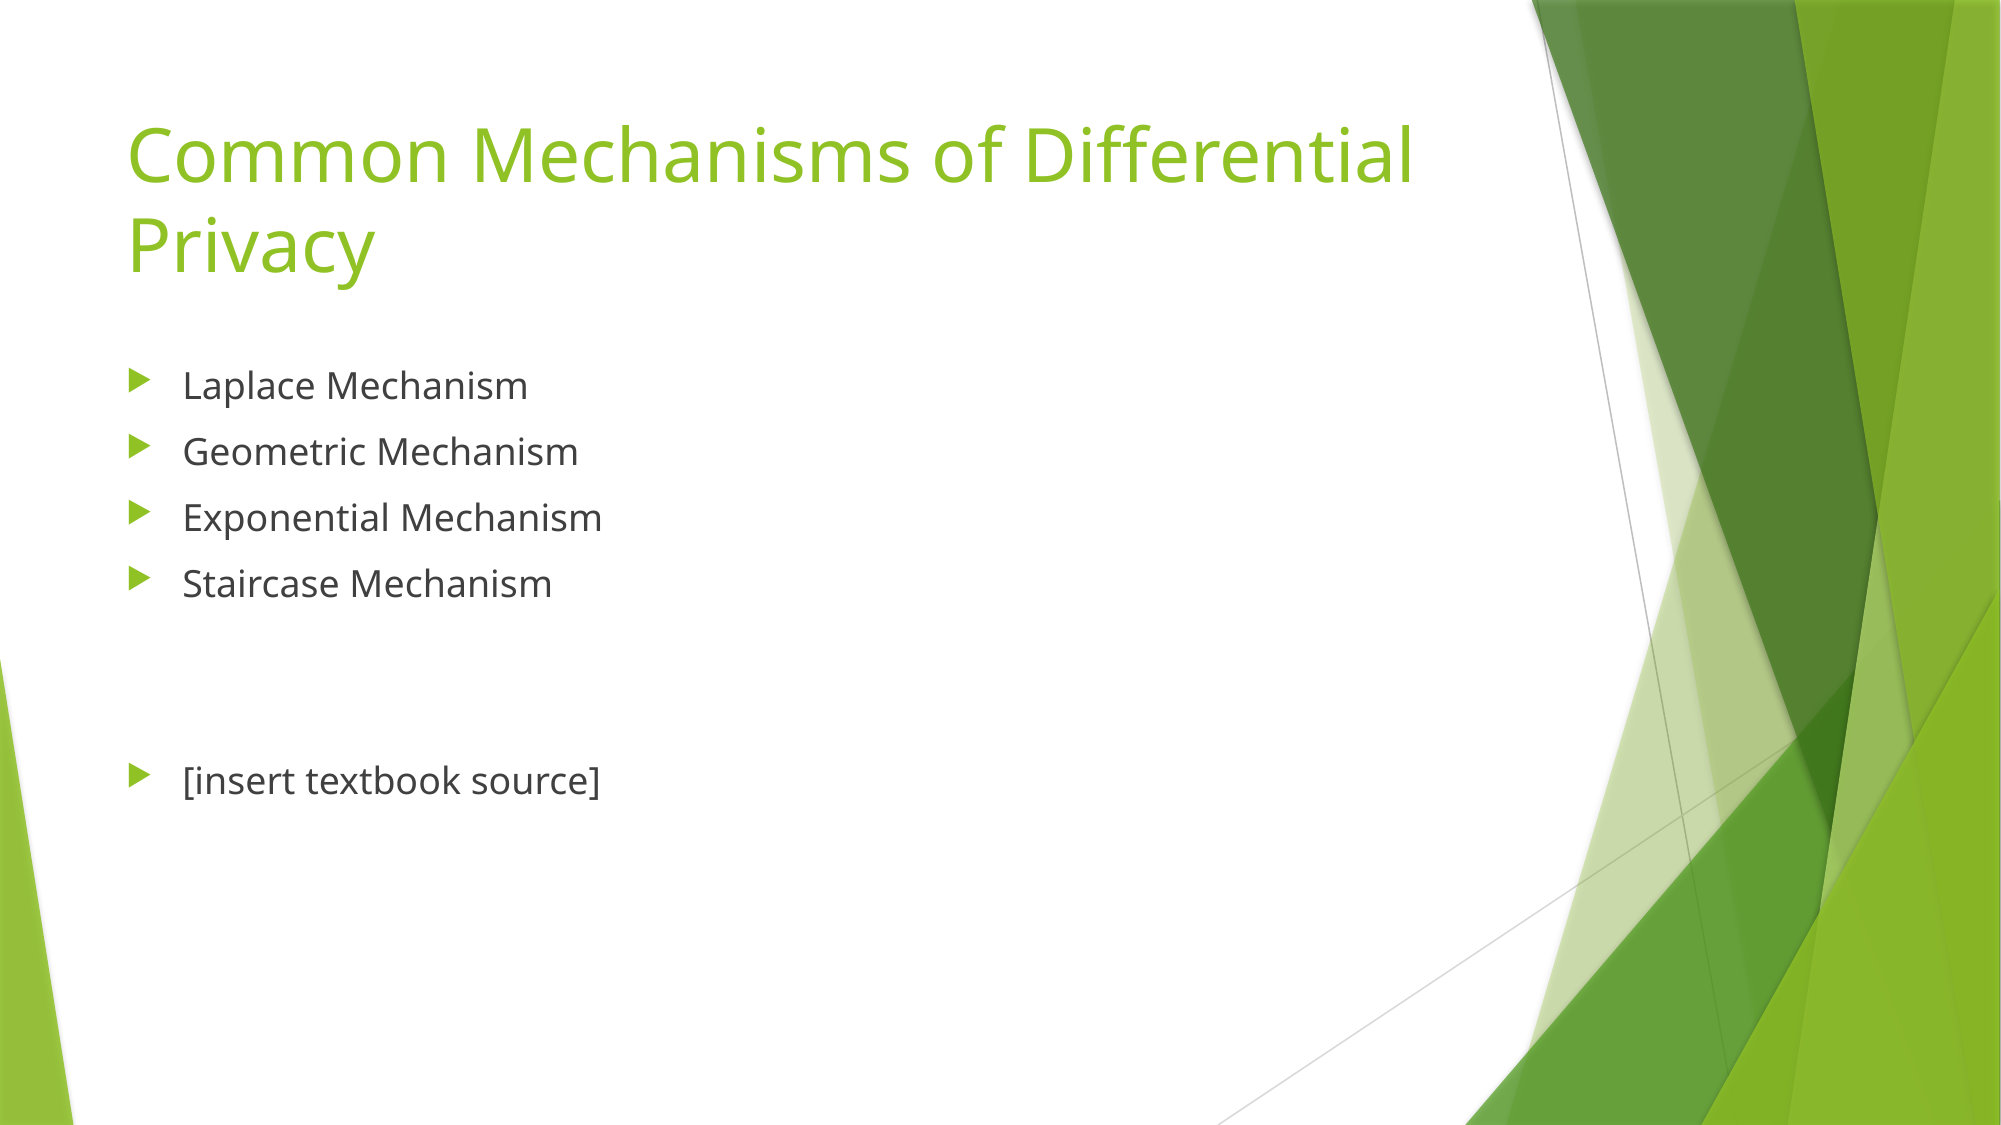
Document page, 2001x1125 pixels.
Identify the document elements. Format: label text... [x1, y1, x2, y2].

list Laplace Mechanism Geometric Mechanism Exponential Mechanism Staircase Mechanism [insert textbook source] [111, 354, 1522, 992]
title Common Mechanisms of Differential Privacy [111, 99, 1522, 317]
